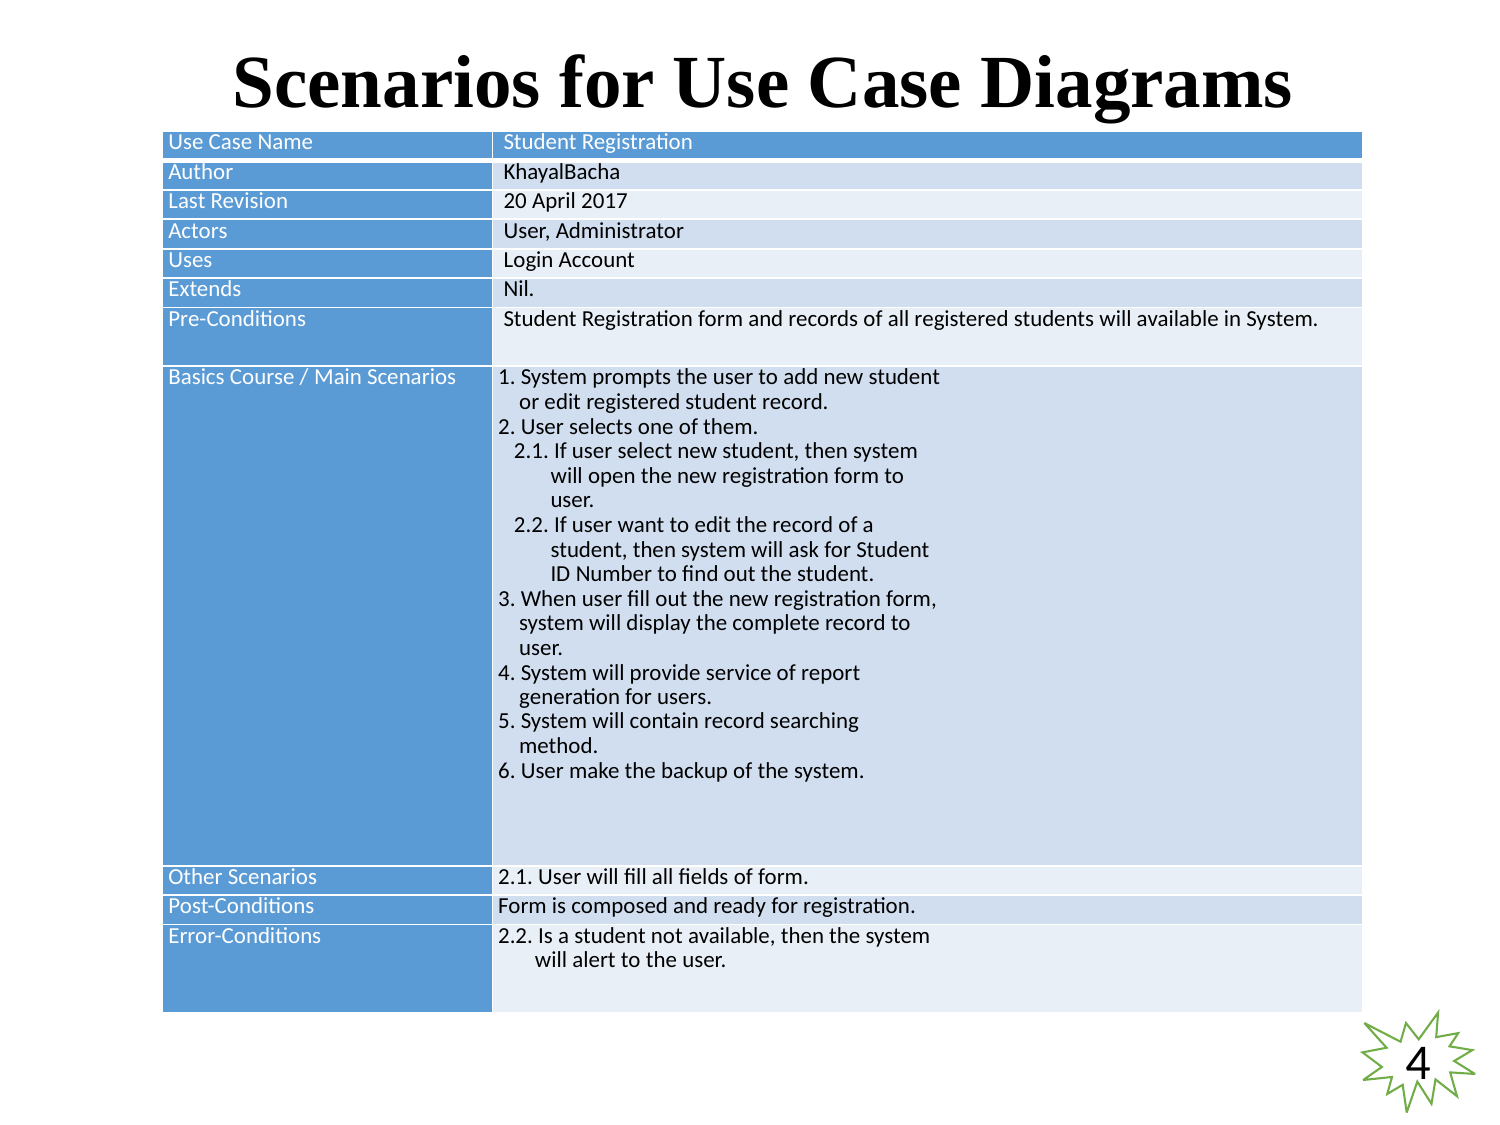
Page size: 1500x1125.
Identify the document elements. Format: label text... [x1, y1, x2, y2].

table_cell Login Account [493, 250, 1362, 277]
table_cell Uses [163, 250, 492, 277]
table_cell Nil. [493, 279, 1362, 307]
table_cell 2.1. User will fill all fields of form. [493, 867, 1362, 894]
table_header Student Registration [493, 132, 1362, 158]
table_cell Form is composed and ready for registration. [493, 896, 1362, 924]
table_cell 2.2. Is a student not available, then the system will alert to the user. [493, 925, 1362, 1012]
table_cell KhayalBacha [493, 163, 1362, 189]
table_cell Extends [163, 279, 492, 307]
text_box Scenarios for Use Case Diagrams [217, 24, 1310, 130]
table_cell Pre-Conditions [163, 308, 492, 365]
table_cell Error-Conditions [163, 925, 492, 1012]
table_cell Other Scenarios [163, 867, 492, 894]
table_header Use Case Name [163, 132, 492, 158]
text_box 4 [1360, 1008, 1476, 1113]
table_cell Author [163, 163, 492, 189]
table_cell 20 April 2017 [493, 191, 1362, 218]
table_cell Post-Conditions [163, 896, 492, 924]
table_cell Basics Course / Main Scenarios [163, 367, 492, 865]
table_cell Actors [163, 220, 492, 248]
table_cell 1. System prompts the user to add new student or edit registered student record. 2. User selects one of them. 2.1. If user select new student, then system will open the new registration form to user. 2.2. If user want to edit the record of a student, then system will ask for Student ID Number to find out the student. 3. When user fill out the new registration form, system will display the complete record to user. 4. System will provide service of report generation for users. 5. System will contain record searching method. 6. User make the backup of the system. [493, 367, 1362, 865]
table_cell Student Registration form and records of all registered students will available in System. [493, 308, 1362, 365]
table_cell Last Revision [163, 191, 492, 218]
table_cell User, Administrator [493, 220, 1362, 248]
